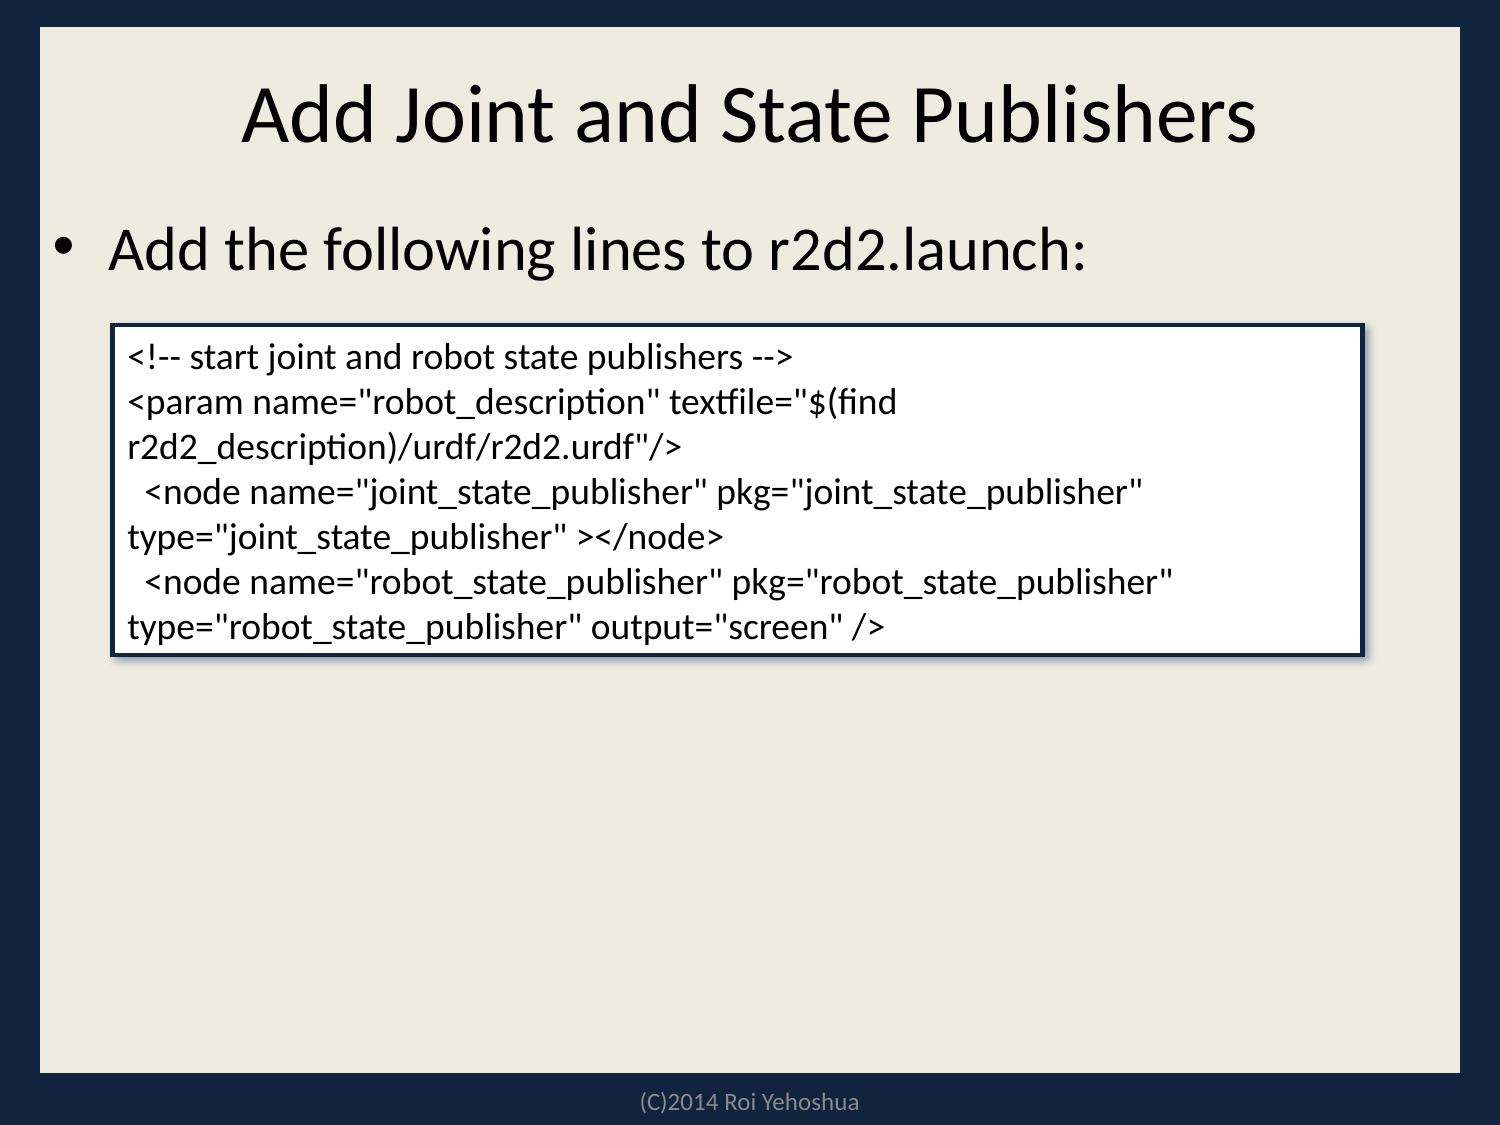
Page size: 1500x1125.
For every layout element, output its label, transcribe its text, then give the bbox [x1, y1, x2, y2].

text_box <!-- start joint and robot state publishers --> <param name="robot_description" textfile="$(find r2d2_description)/urdf/r2d2.urdf"/> <node name="joint_state_publisher" pkg="joint_state_publisher" type="joint_state_publisher" ></node> <node name="robot_state_publisher" pkg="robot_state_publisher" type="robot_state_publisher" output="screen" /> [112, 324, 1363, 655]
list Add the following lines to r2d2.launch: [37, 200, 1463, 1080]
footer (C)2014 Roi Yehoshua [512, 1074, 988, 1125]
title Add Joint and State Publishers [37, 31, 1463, 188]
